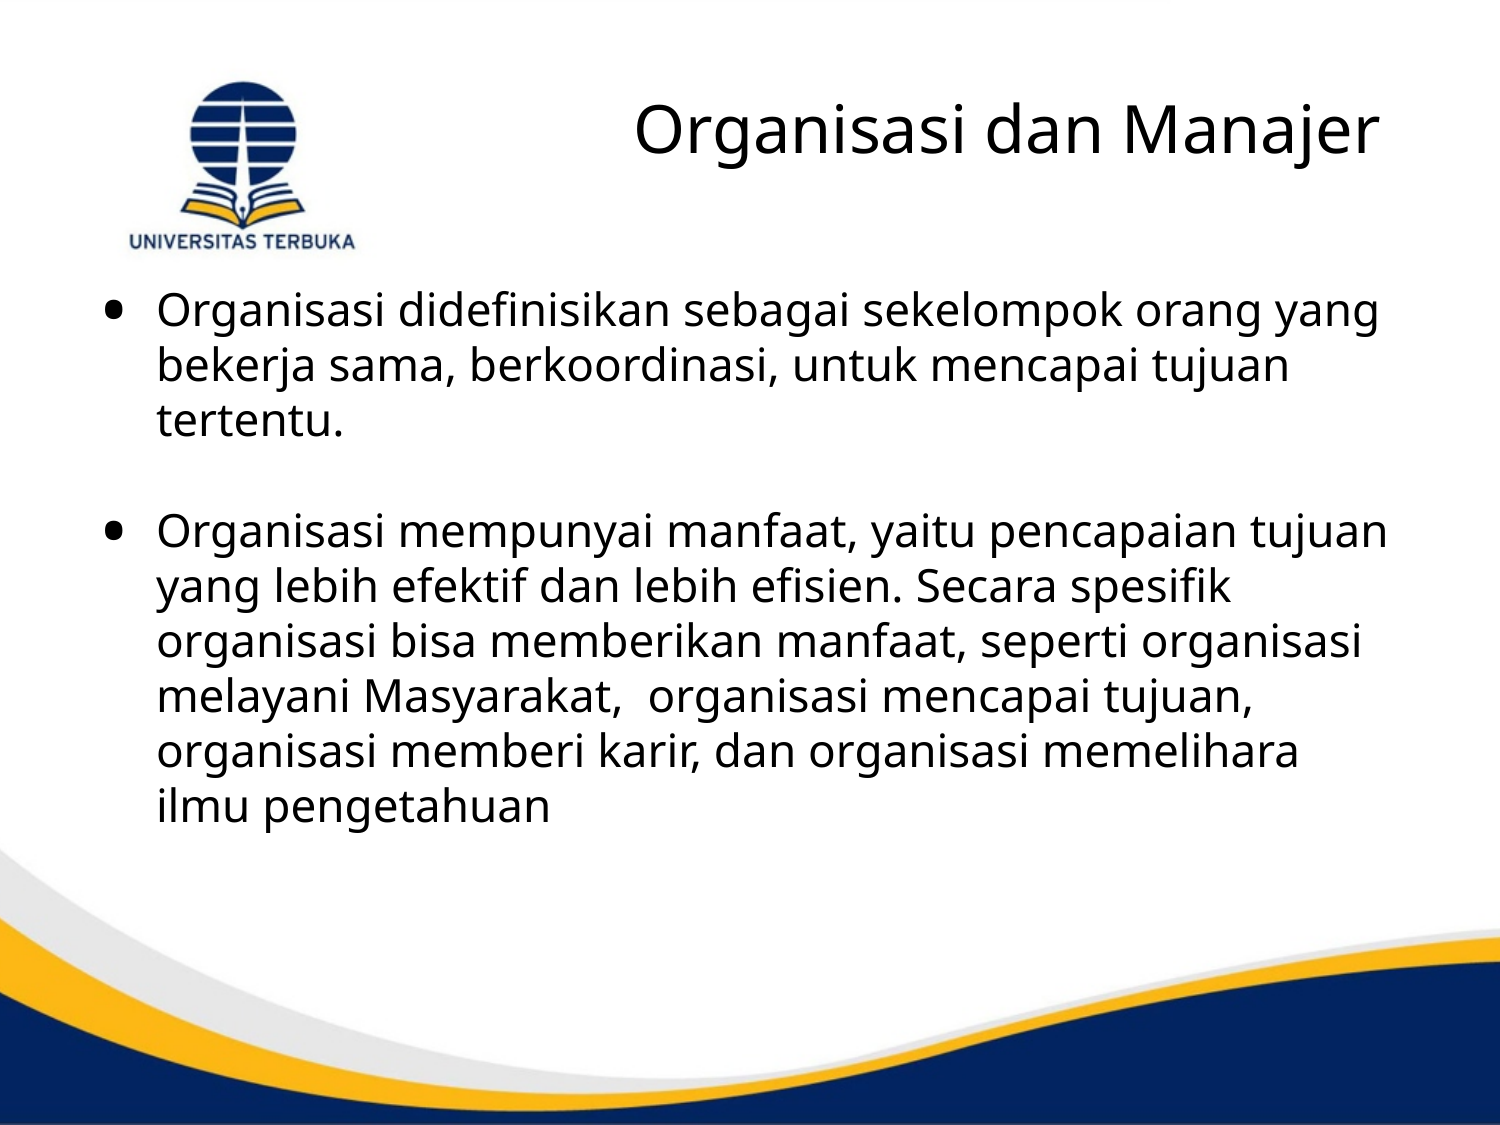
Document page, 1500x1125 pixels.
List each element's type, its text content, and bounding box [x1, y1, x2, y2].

title Organisasi dan Manajer [562, 29, 1388, 225]
text_box [124, 1038, 1359, 1078]
list Organisasi didefinisikan sebagai sekelompok orang yang bekerja sama, berkoordinasi, untuk mencapai tujuan tertentu. Organisasi mempunyai manfaat, yaitu pencapaian tujuan yang lebih efektif dan lebih efisien. Secara spesifik organisasi bisa memberikan manfaat, seperti organisasi melayani Masyarakat, organisasi mencapai tujuan, organisasi memberi karir, dan organisasi memelihara ilmu pengetahuan [62, 275, 1400, 1038]
picture [0, 0, 1500, 1125]
